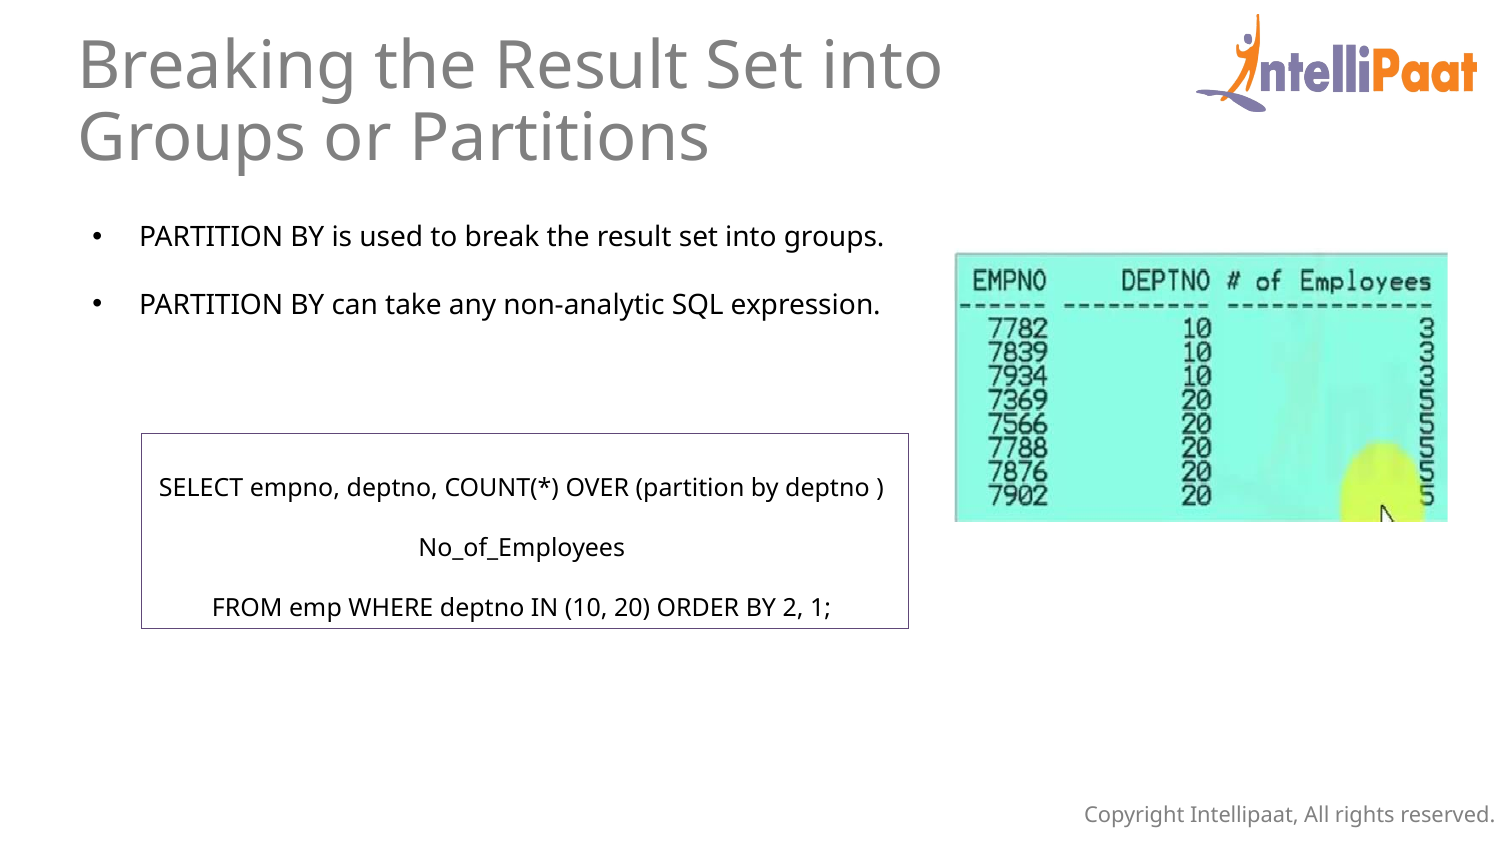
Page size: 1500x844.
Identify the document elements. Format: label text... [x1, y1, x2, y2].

text_box PARTITION BY is used to break the result set into groups. PARTITION BY can take any non-analytic SQL expression. [77, 177, 1474, 328]
picture [1196, 14, 1477, 112]
text_box SELECT empno, deptno, COUNT(*) OVER (partition by deptno ) No_of_Employees FROM emp WHERE deptno IN (10, 20) ORDER BY 2, 1; [141, 433, 909, 629]
text_box Breaking the Result Set into Groups or Partitions [77, 23, 1188, 84]
text_box [954, 248, 1448, 522]
